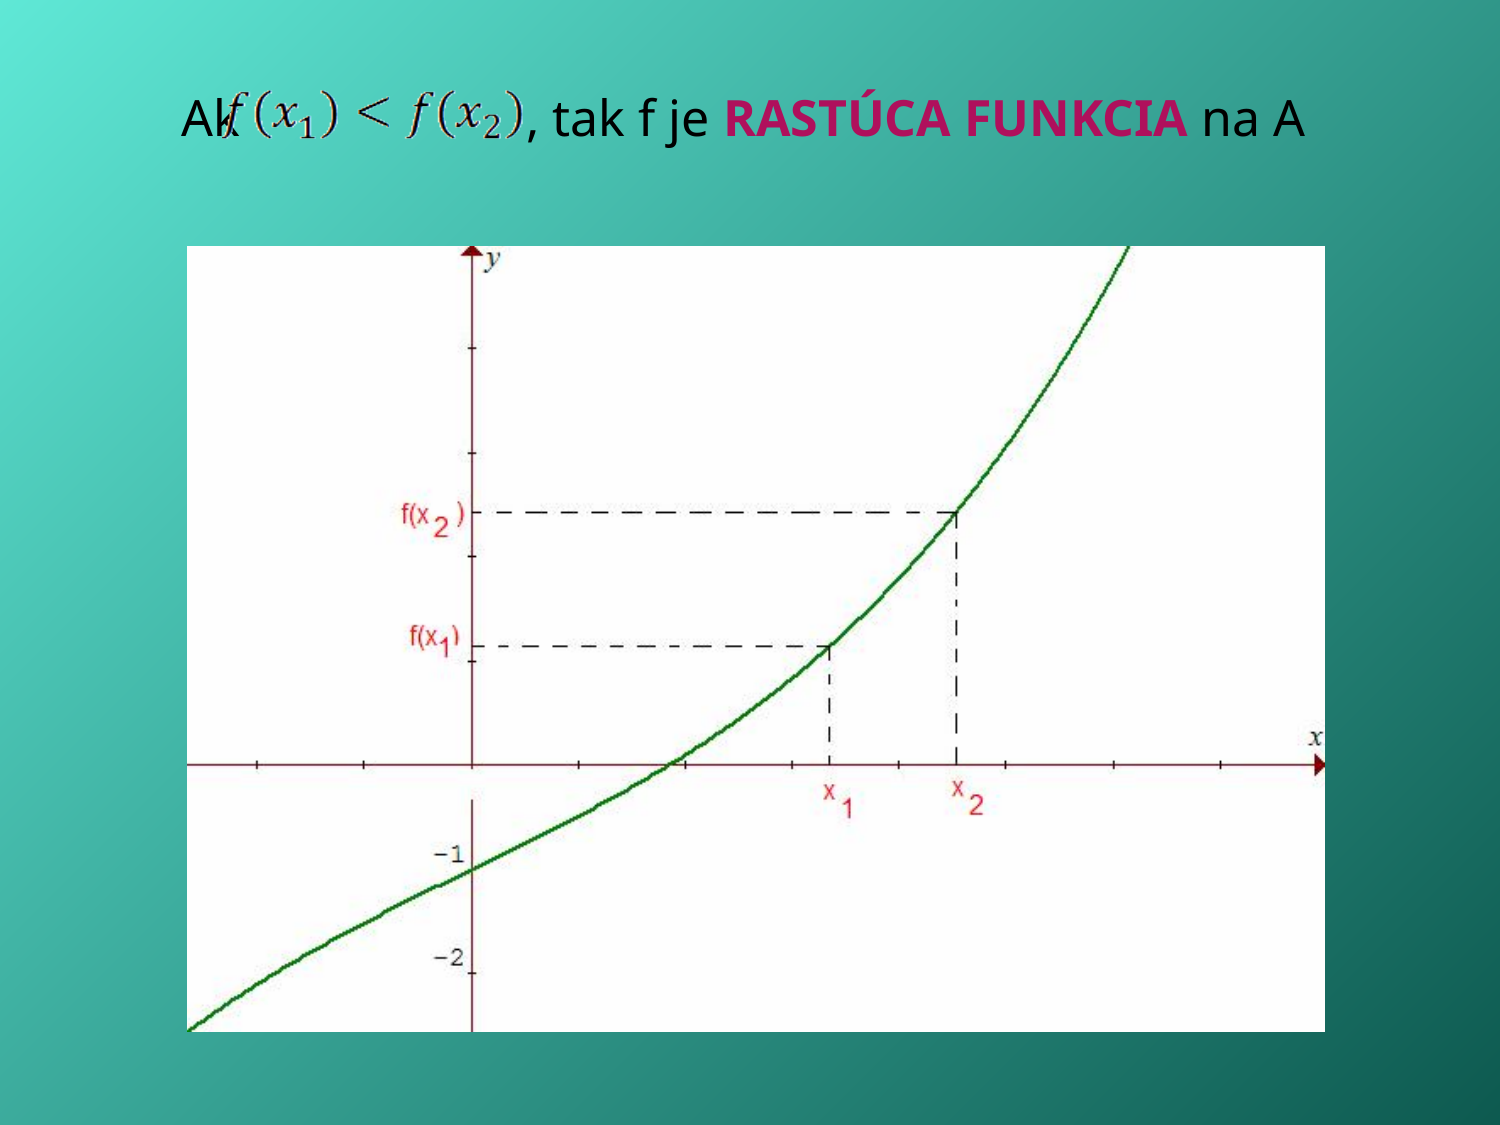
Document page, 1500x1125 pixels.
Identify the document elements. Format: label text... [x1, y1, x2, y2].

title Ak , tak f je rastúca funkcia na A [75, 45, 1425, 188]
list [187, 245, 1326, 1032]
picture [222, 81, 526, 150]
